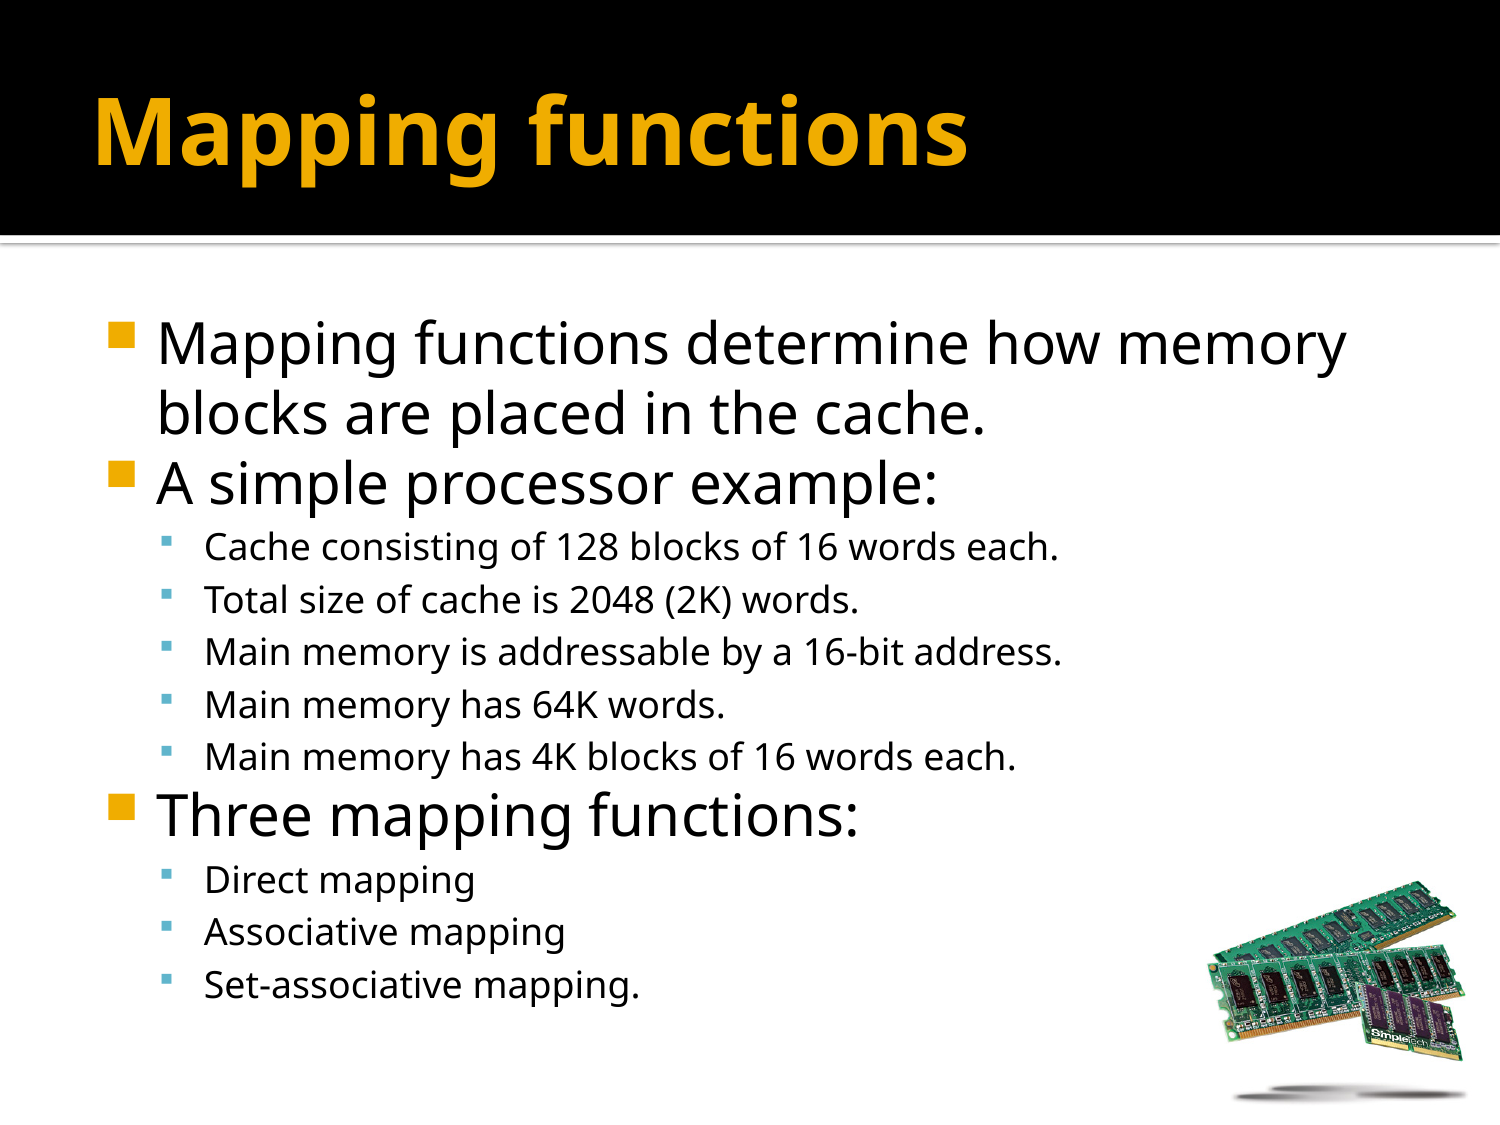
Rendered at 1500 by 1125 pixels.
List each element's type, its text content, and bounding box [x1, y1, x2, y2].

list Mapping functions determine how memory blocks are placed in the cache. A simple processor example: Cache consisting of 128 blocks of 16 words each. Total size of cache is 2048 (2K) words. Main memory is addressable by a 16-bit address. Main memory has 64K words. Main memory has 4K blocks of 16 words each. Three mapping functions: Direct mapping Associative mapping Set-associative mapping. [74, 290, 1426, 1051]
title Mapping functions [75, 25, 1425, 231]
picture [1187, 837, 1490, 1117]
